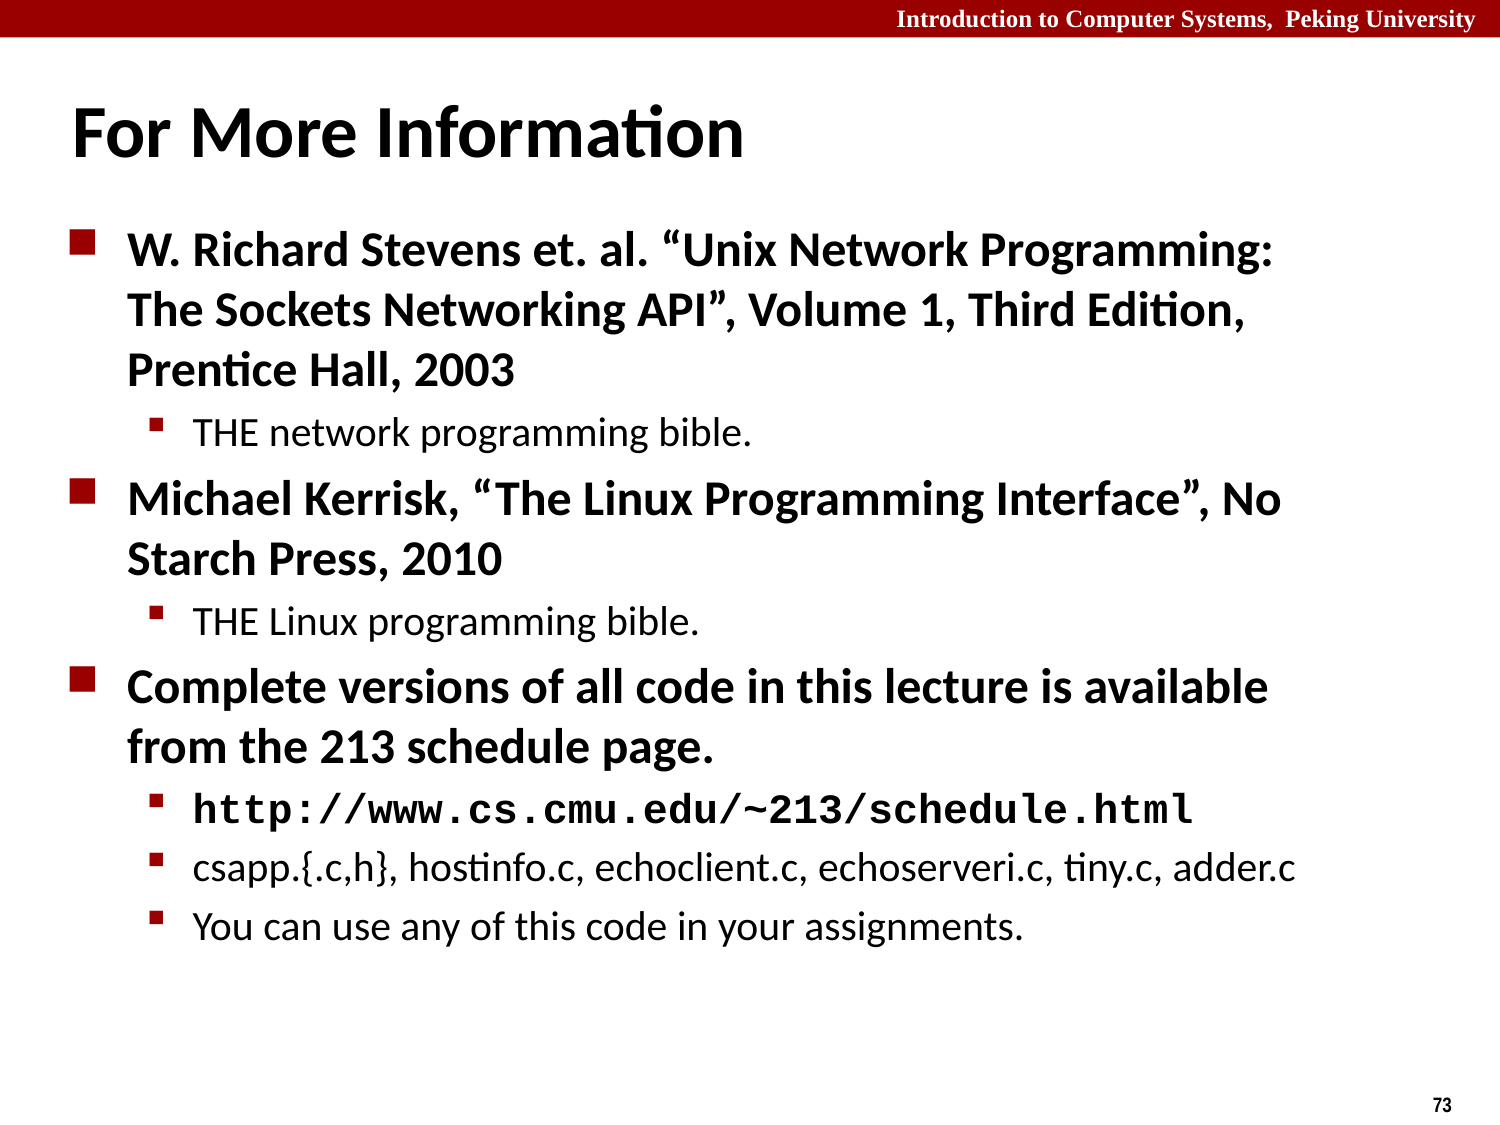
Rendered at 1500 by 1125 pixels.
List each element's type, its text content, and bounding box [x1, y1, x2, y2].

title For More Information [56, 80, 1051, 176]
list W. Richard Stevens et. al. “Unix Network Programming: The Sockets Networking API”, Volume 1, Third Edition, Prentice Hall, 2003 THE network programming bible. Michael Kerrisk, “The Linux Programming Interface”, No Starch Press, 2010 THE Linux programming bible. Complete versions of all code in this lecture is available from the 213 schedule page. http://www.cs.cmu.edu/~213/schedule.html csapp.{.c,h}, hostinfo.c, echoclient.c, echoserveri.c, tiny.c, adder.c You can use any of this code in your assignments. [55, 209, 1352, 1026]
